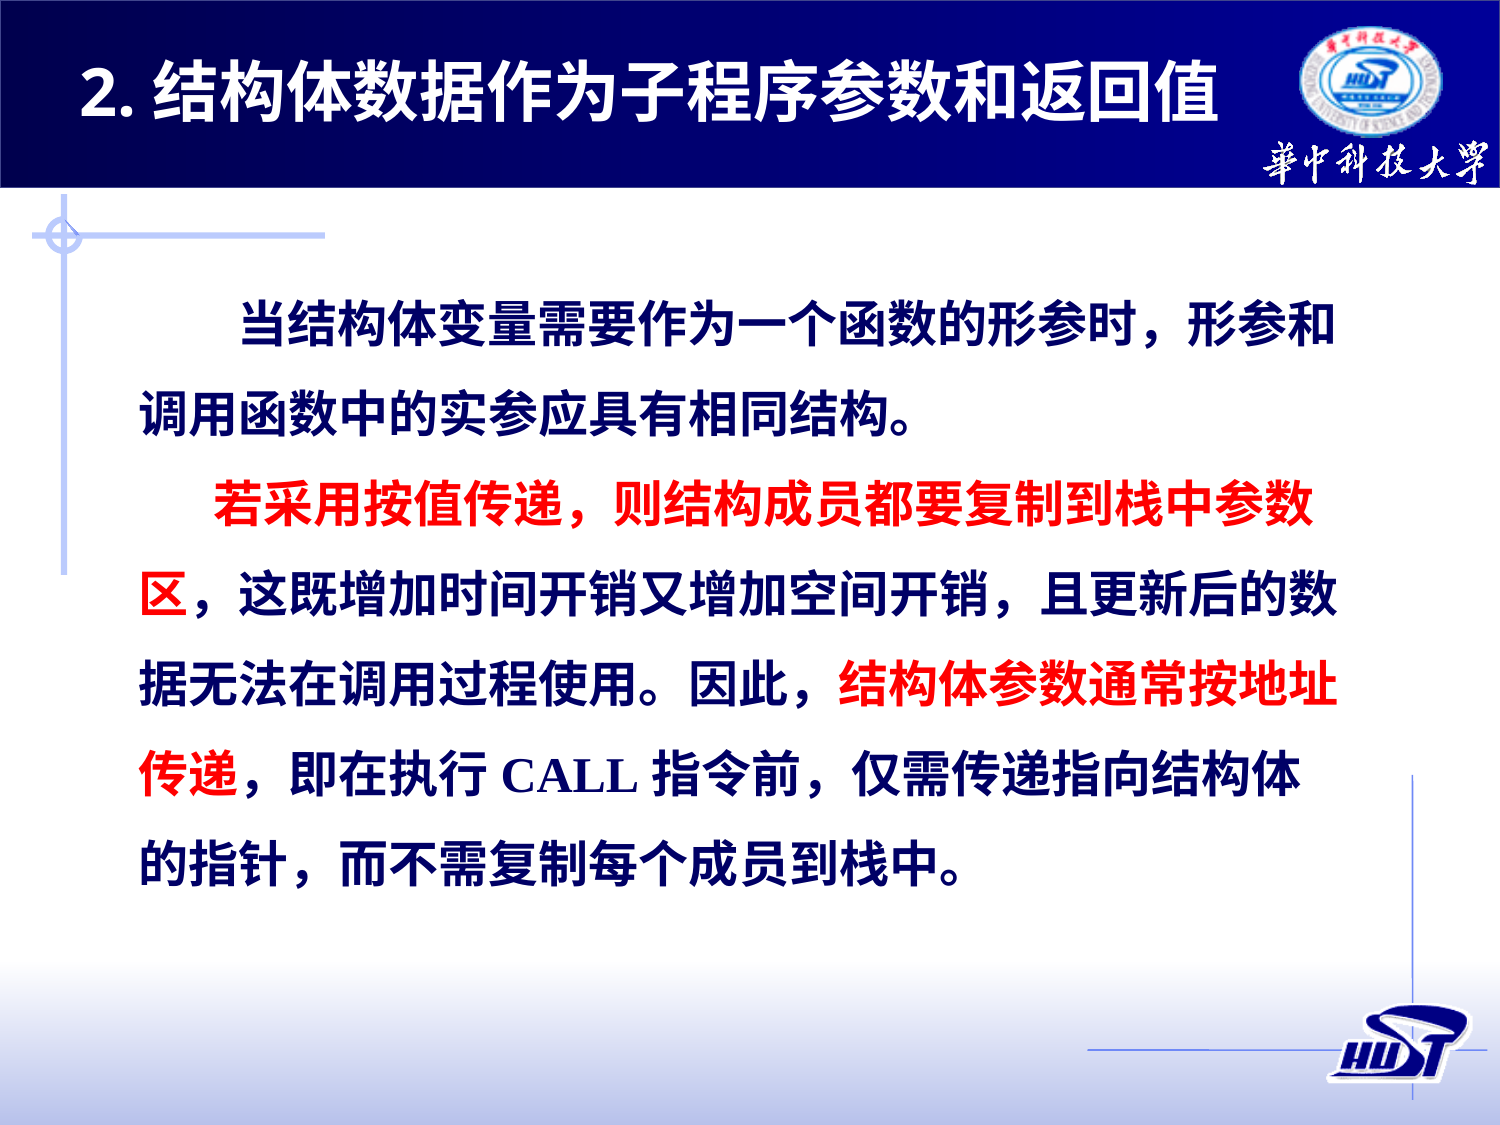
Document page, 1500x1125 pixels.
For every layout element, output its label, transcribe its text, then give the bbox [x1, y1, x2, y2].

text_box 当结构体变量需要作为一个函数的形参时，形参和调用函数中的实参应具有相同结构。 若采用按值传递，则结构成员都要复制到栈中参数区，这既增加时间开销又增加空间开销，且更新后的数据无法在调用过程使用。因此，结构体参数通常按地址传递，即在执行CALL指令前，仅需传递指向结构体的指针，而不需复制每个成员到栈中。 [123, 255, 1366, 1014]
picture [1262, 140, 1488, 185]
text_box 2.结构体数据作为子程序参数和返回值 [64, 42, 1283, 138]
picture [1299, 26, 1443, 138]
